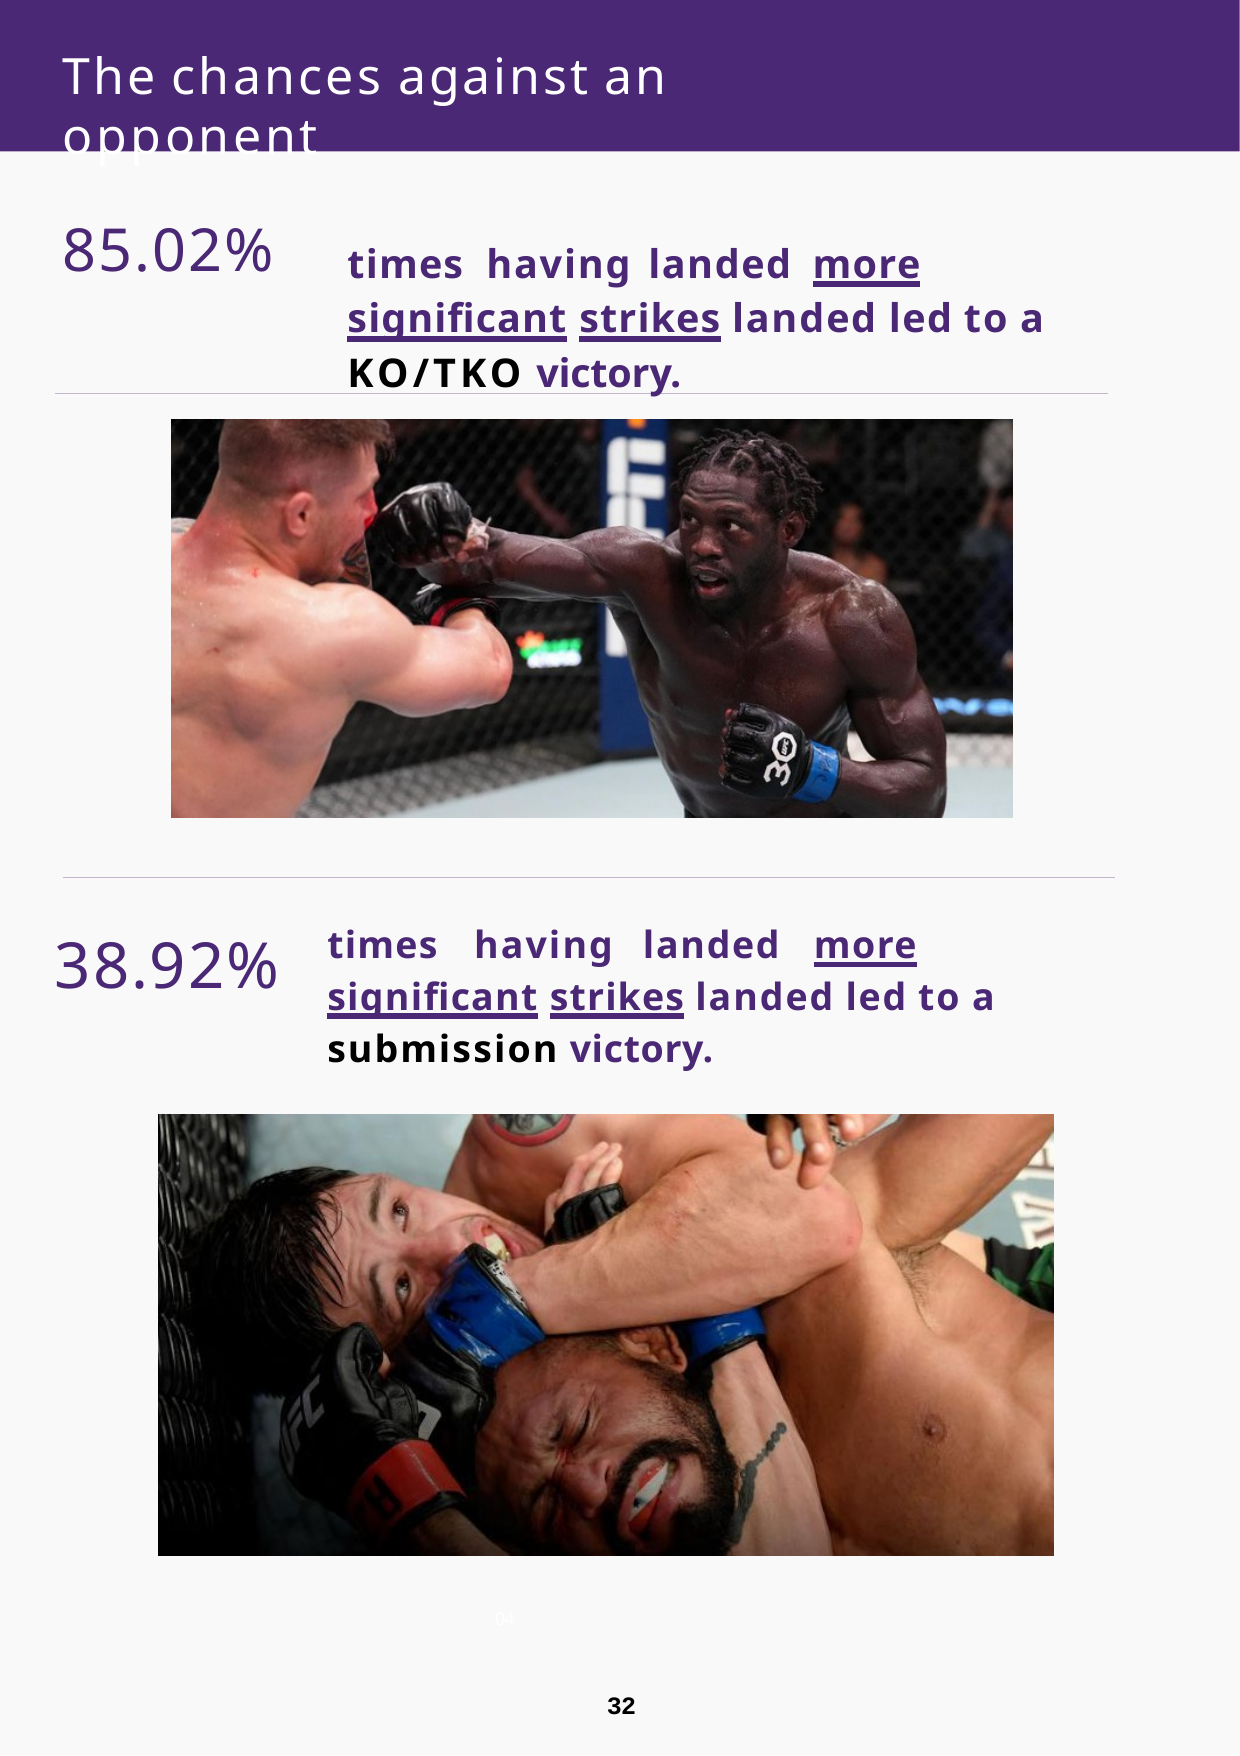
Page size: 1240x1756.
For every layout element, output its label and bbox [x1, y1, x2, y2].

text_box [0, 0, 1240, 1755]
